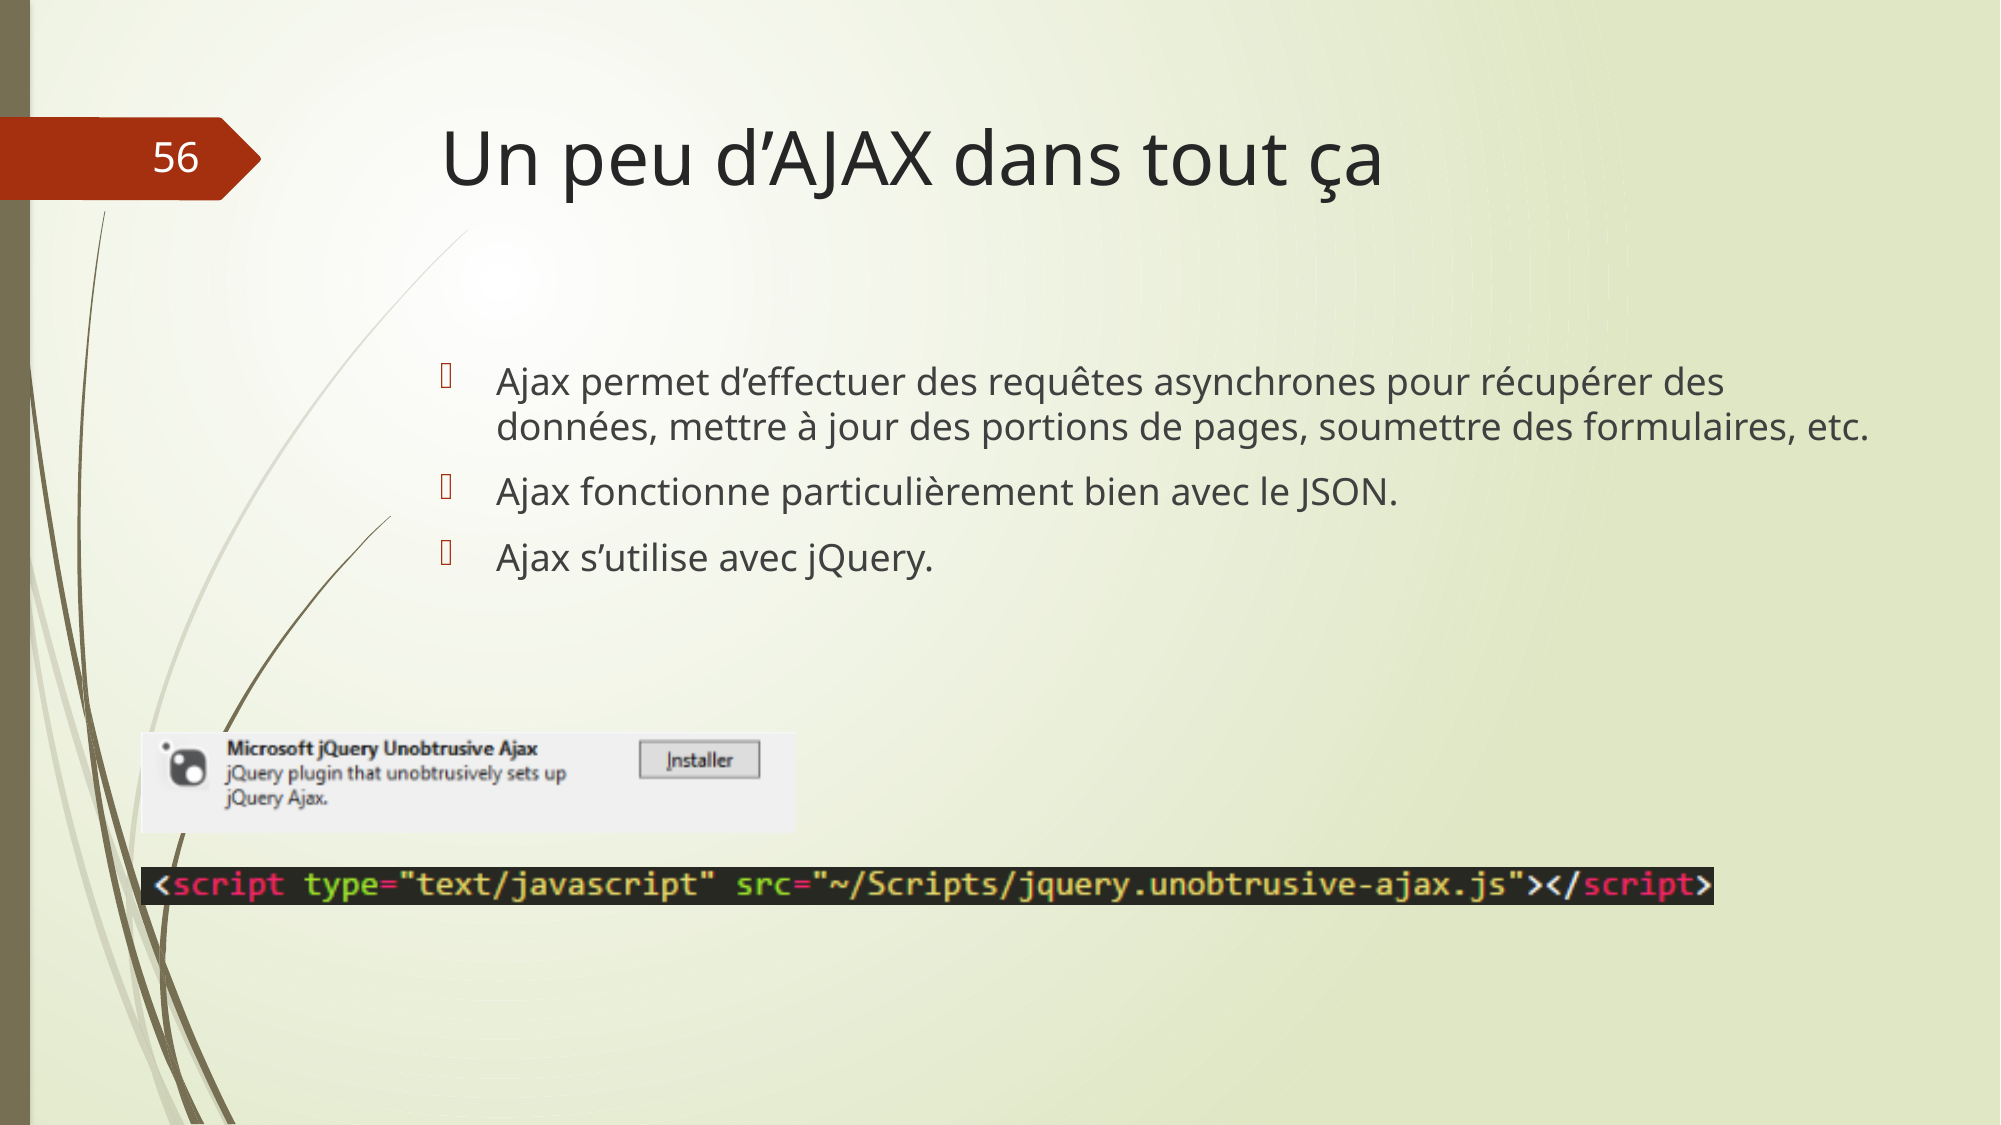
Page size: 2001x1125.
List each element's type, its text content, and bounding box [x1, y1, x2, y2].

title Un peu d’AJAX dans tout ça [425, 102, 1888, 313]
list Ajax permet d’effectuer des requêtes asynchrones pour récupérer des données, mettre à jour des portions de pages, soumettre des formulaires, etc. Ajax fonctionne particulièrement bien avec le JSON. Ajax s’utilise avec jQuery. [424, 350, 1888, 970]
picture [141, 867, 1714, 905]
slide_number 56 [87, 129, 216, 190]
picture [140, 732, 796, 833]
